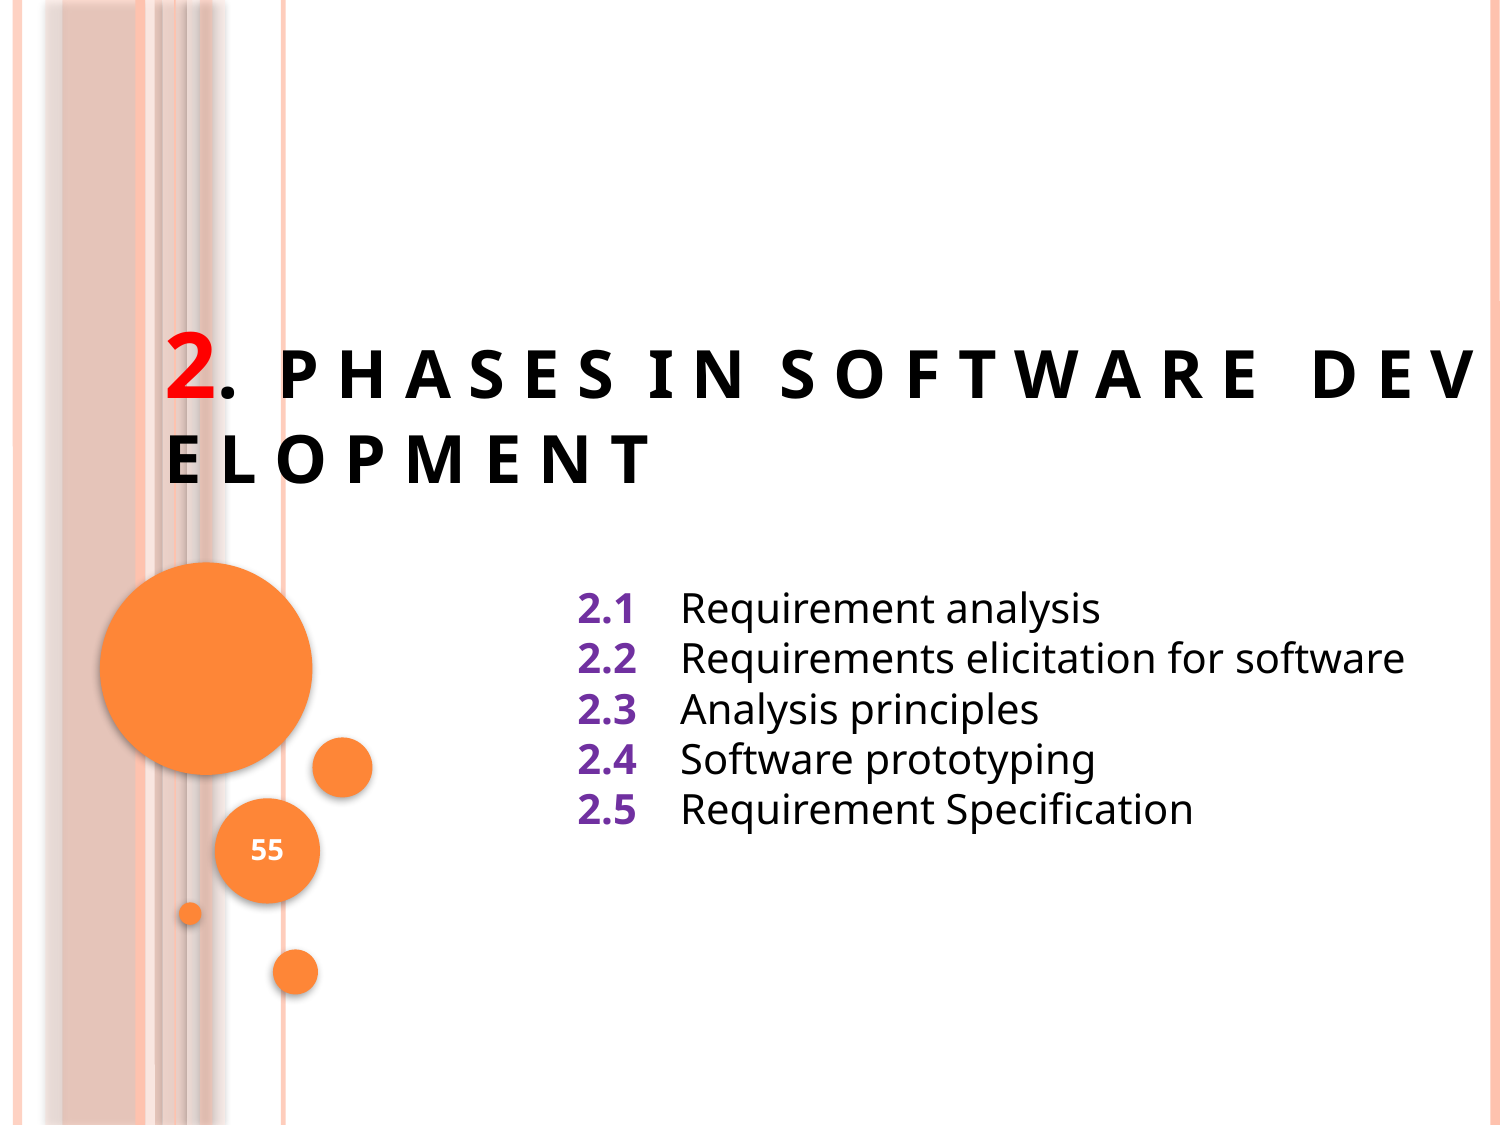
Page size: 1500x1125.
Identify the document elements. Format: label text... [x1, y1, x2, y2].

slide_number 55 [217, 808, 318, 894]
text_box 2.1 Requirement analysis 2.2 Requirements elicitation for software 2.3 Analysis principles 2.4 Software prototyping 2.5 Requirement Specification [487, 574, 1450, 935]
title 2. P H A S E S I N S O F T W A R E D E V E L O P M E N T [150, 262, 1500, 504]
